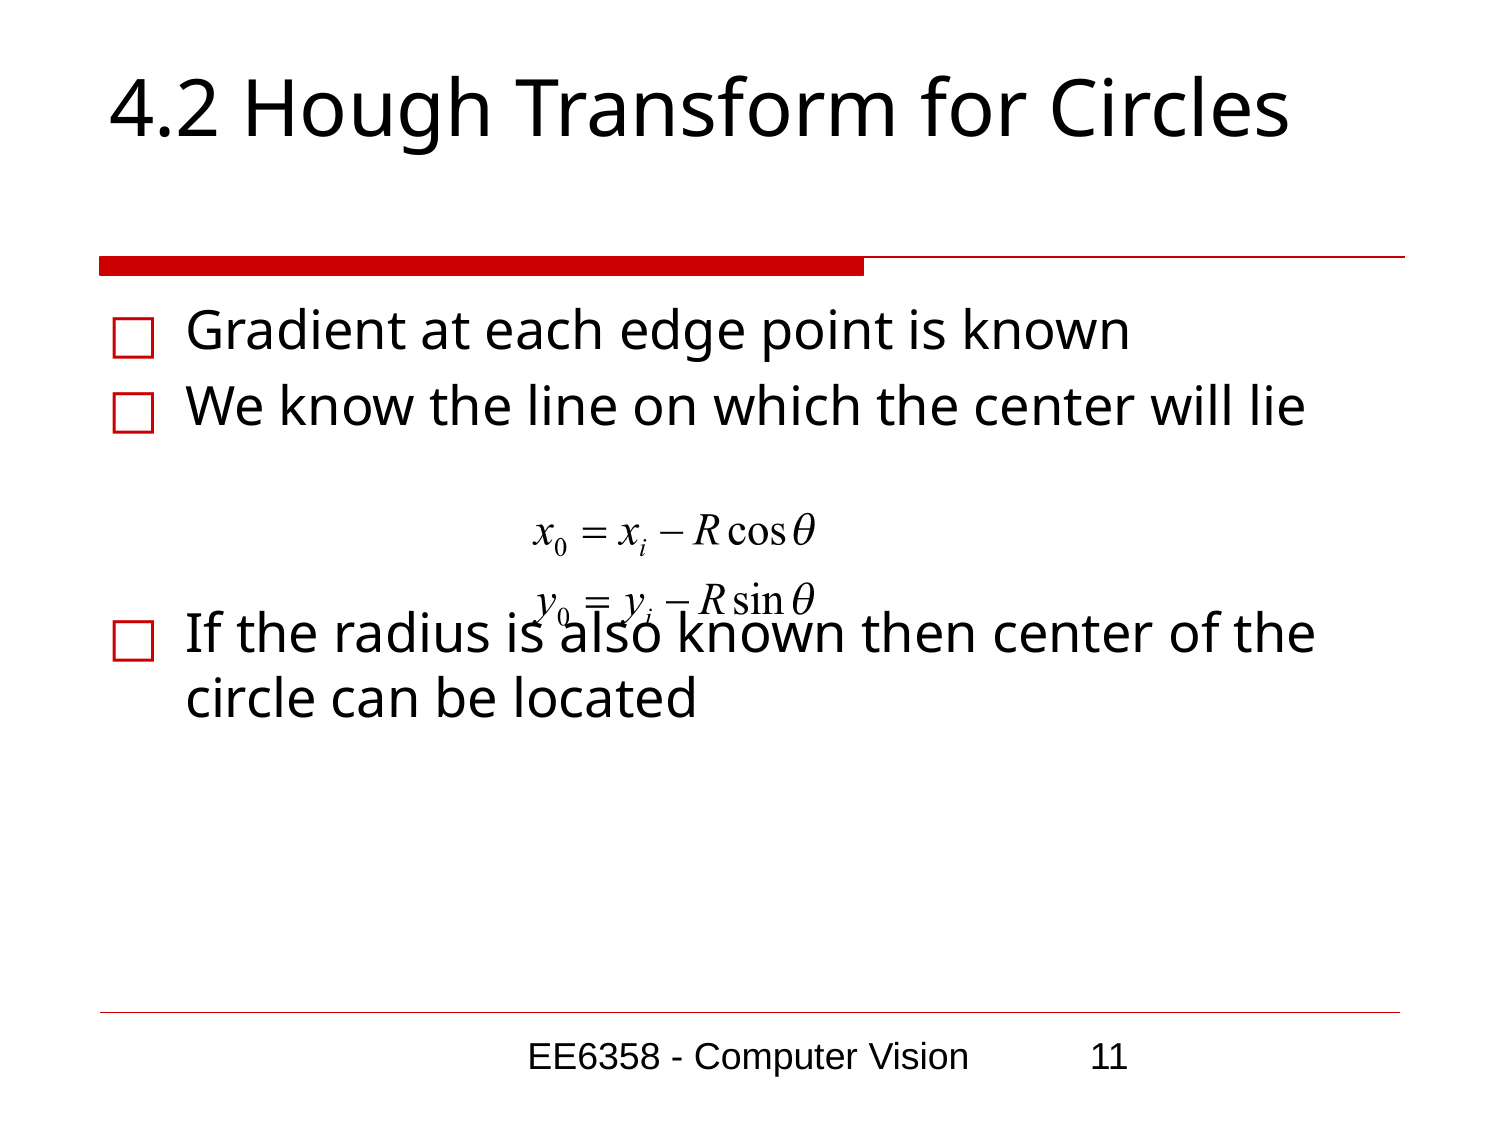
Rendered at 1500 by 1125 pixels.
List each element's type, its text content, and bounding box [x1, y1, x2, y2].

list Gradient at each edge point is known We know the line on which the center will lie If the radius is also known then center of the circle can be located [92, 287, 1400, 988]
slide_number ‹#› [1074, 1024, 1400, 1103]
title 4.2 Hough Transform for Circles [94, 50, 1407, 250]
footer EE6358 - Computer Vision [512, 1024, 988, 1103]
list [524, 499, 826, 636]
